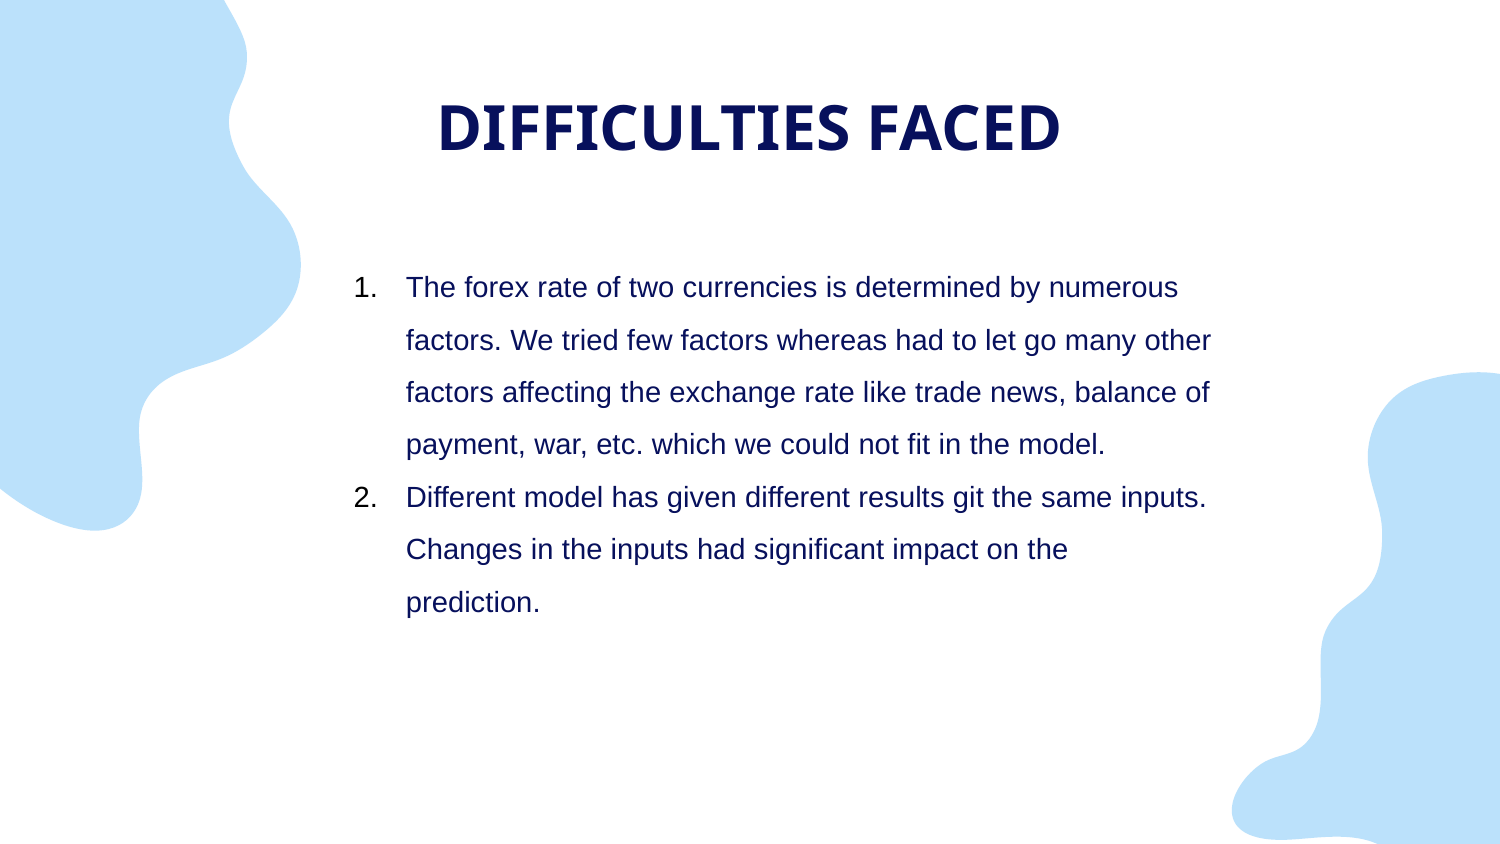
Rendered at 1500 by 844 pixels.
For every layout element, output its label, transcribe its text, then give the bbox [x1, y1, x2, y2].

title DIFFICULTIES FACED [75, 72, 1425, 167]
text_box The forex rate of two currencies is determined by numerous factors. We tried few factors whereas had to let go many other factors affecting the exchange rate like trade news, balance of payment, war, etc. which we could not fit in the model. Different model has given different results git the same inputs. Changes in the inputs had significant impact on the prediction. [315, 243, 1233, 626]
